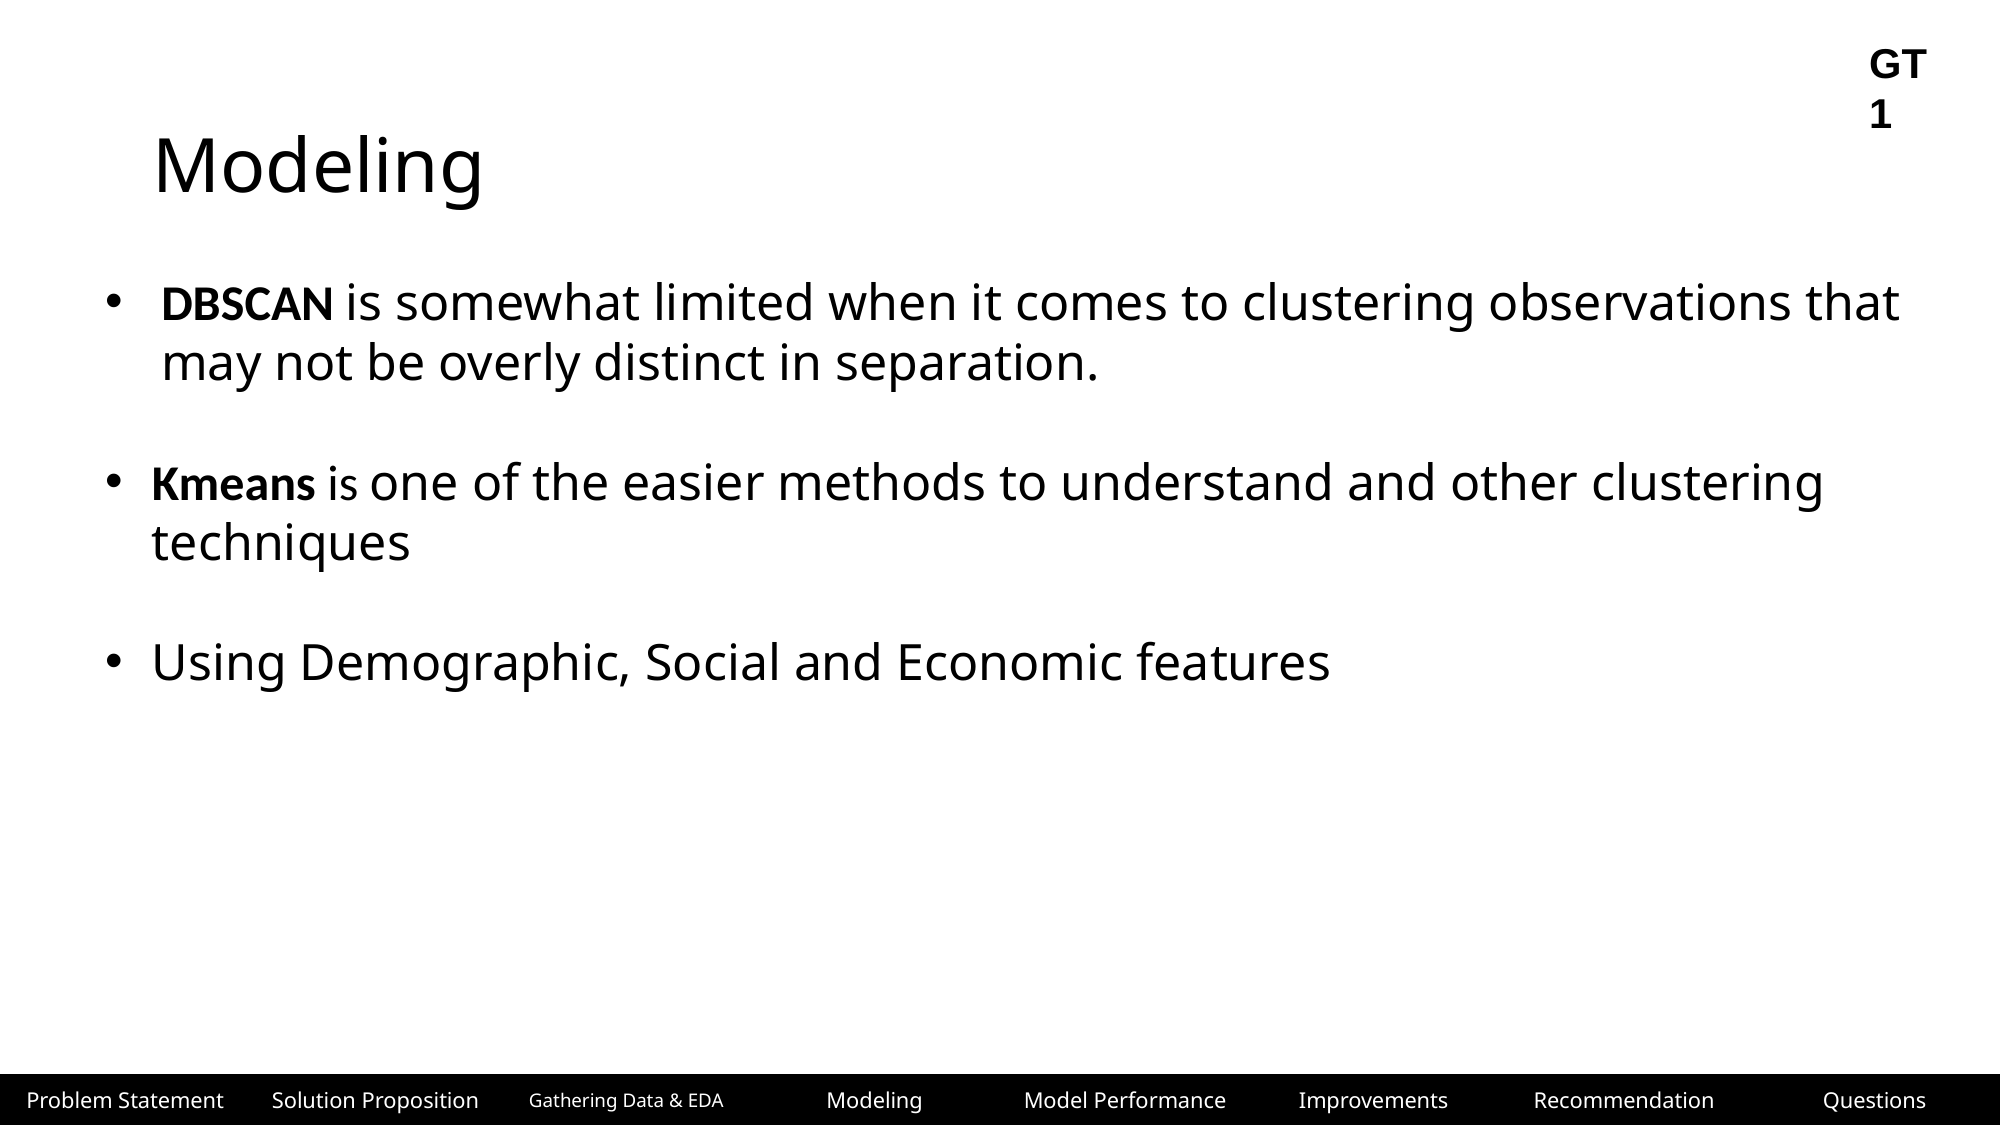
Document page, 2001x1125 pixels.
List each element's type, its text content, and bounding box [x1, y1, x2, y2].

text_box Recommendation [1499, 1075, 1749, 1125]
text_box Gathering Data & EDA [500, 1075, 749, 1125]
text_box GT1 [1854, 29, 1956, 145]
text_box Questions [1749, 1075, 2000, 1125]
text_box Solution Proposition [250, 1075, 500, 1125]
text_box DBSCAN is somewhat limited when it comes to clustering observations that may not be overly distinct in separation. Kmeans is one of the easier methods to understand and other clustering techniques Using Demographic, Social and Economic features [90, 263, 1956, 864]
text_box Model Performance [999, 1075, 1248, 1125]
title Modeling [137, 59, 1863, 263]
text_box Improvements [1248, 1075, 1499, 1125]
text_box Problem Statement [0, 1075, 250, 1125]
text_box Modeling [749, 1075, 999, 1125]
